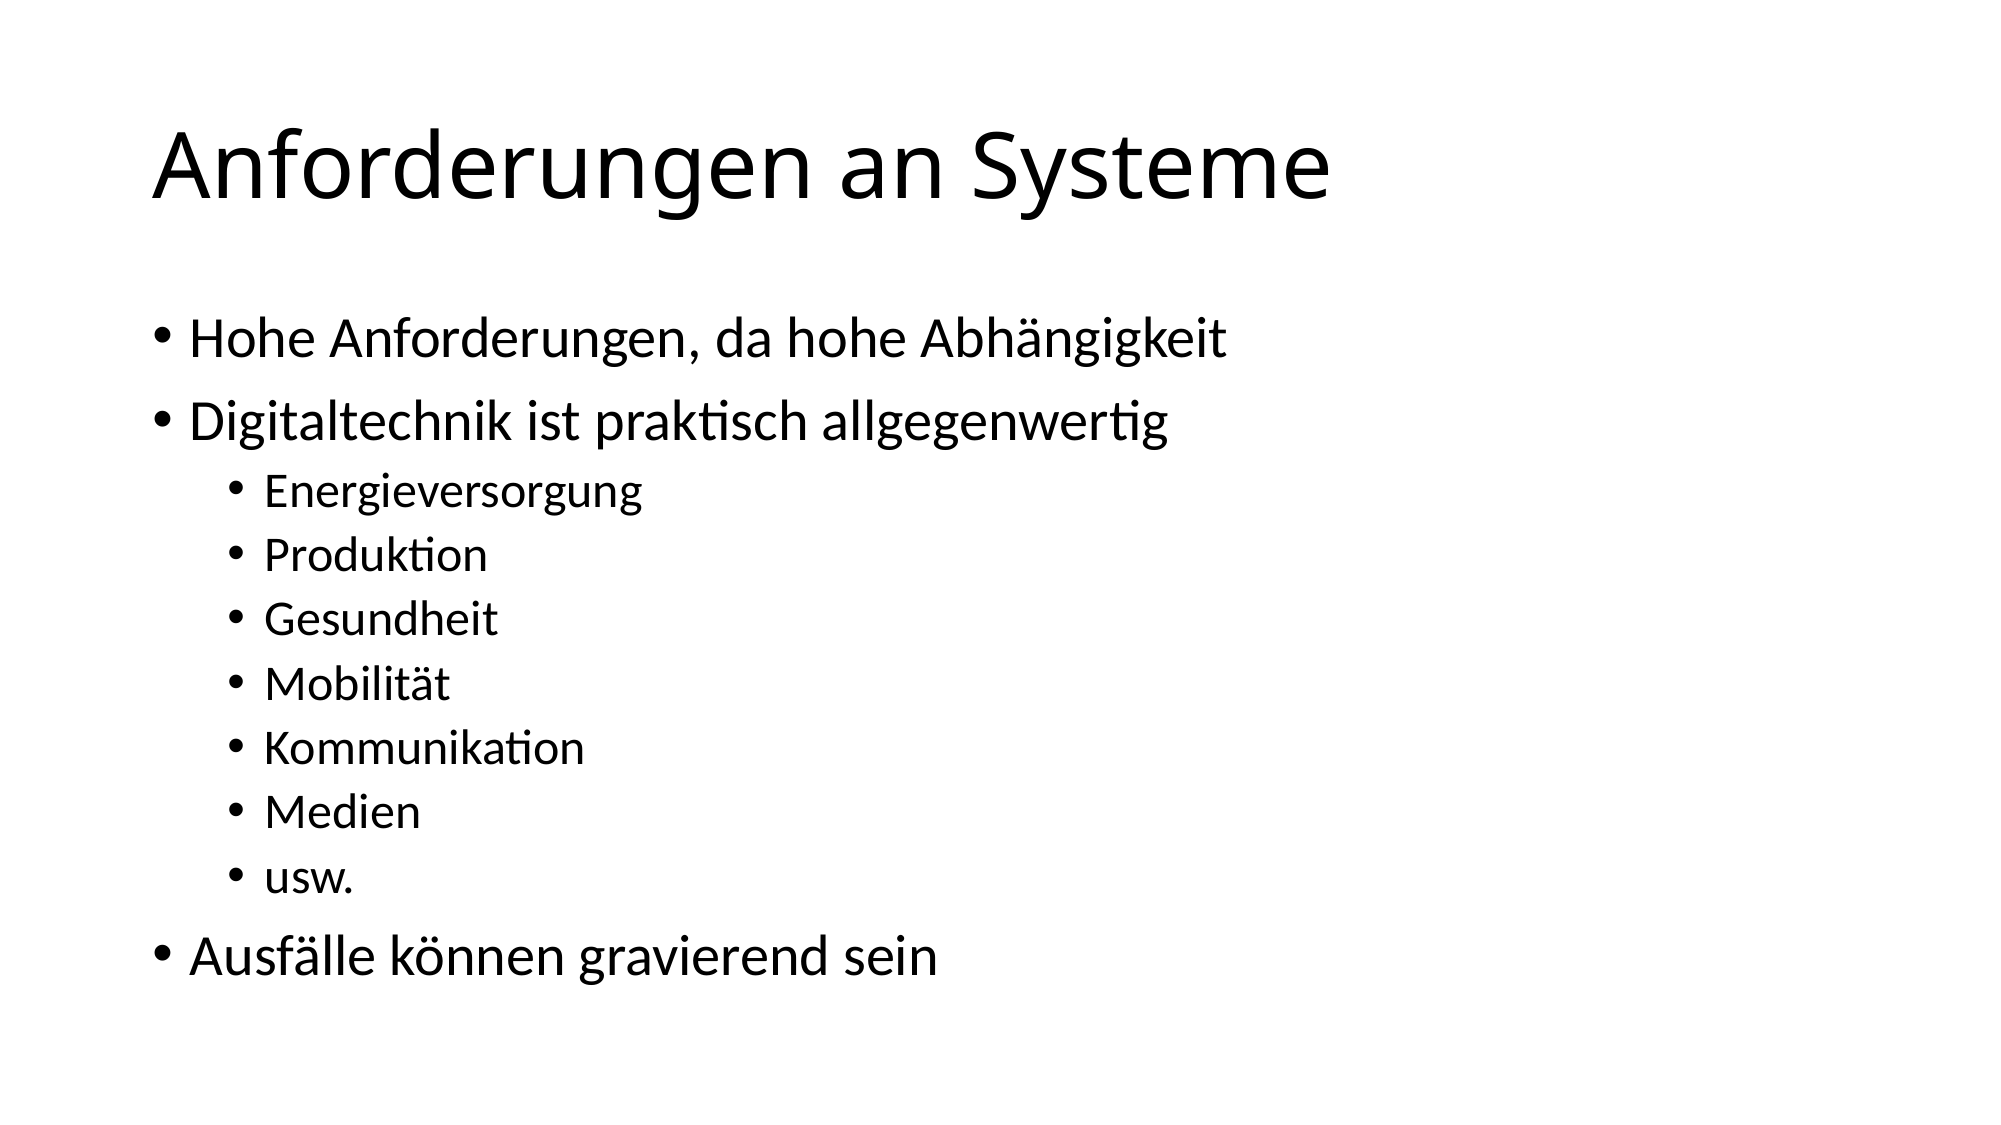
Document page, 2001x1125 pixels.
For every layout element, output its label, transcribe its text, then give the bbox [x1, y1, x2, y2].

title Anforderungen an Systeme [137, 59, 1863, 278]
list Hohe Anforderungen, da hohe Abhängigkeit Digitaltechnik ist praktisch allgegenwertig Energieversorgung Produktion Gesundheit Mobilität Kommunikation Medien usw. Ausfälle können gravierend sein [137, 299, 1863, 1014]
